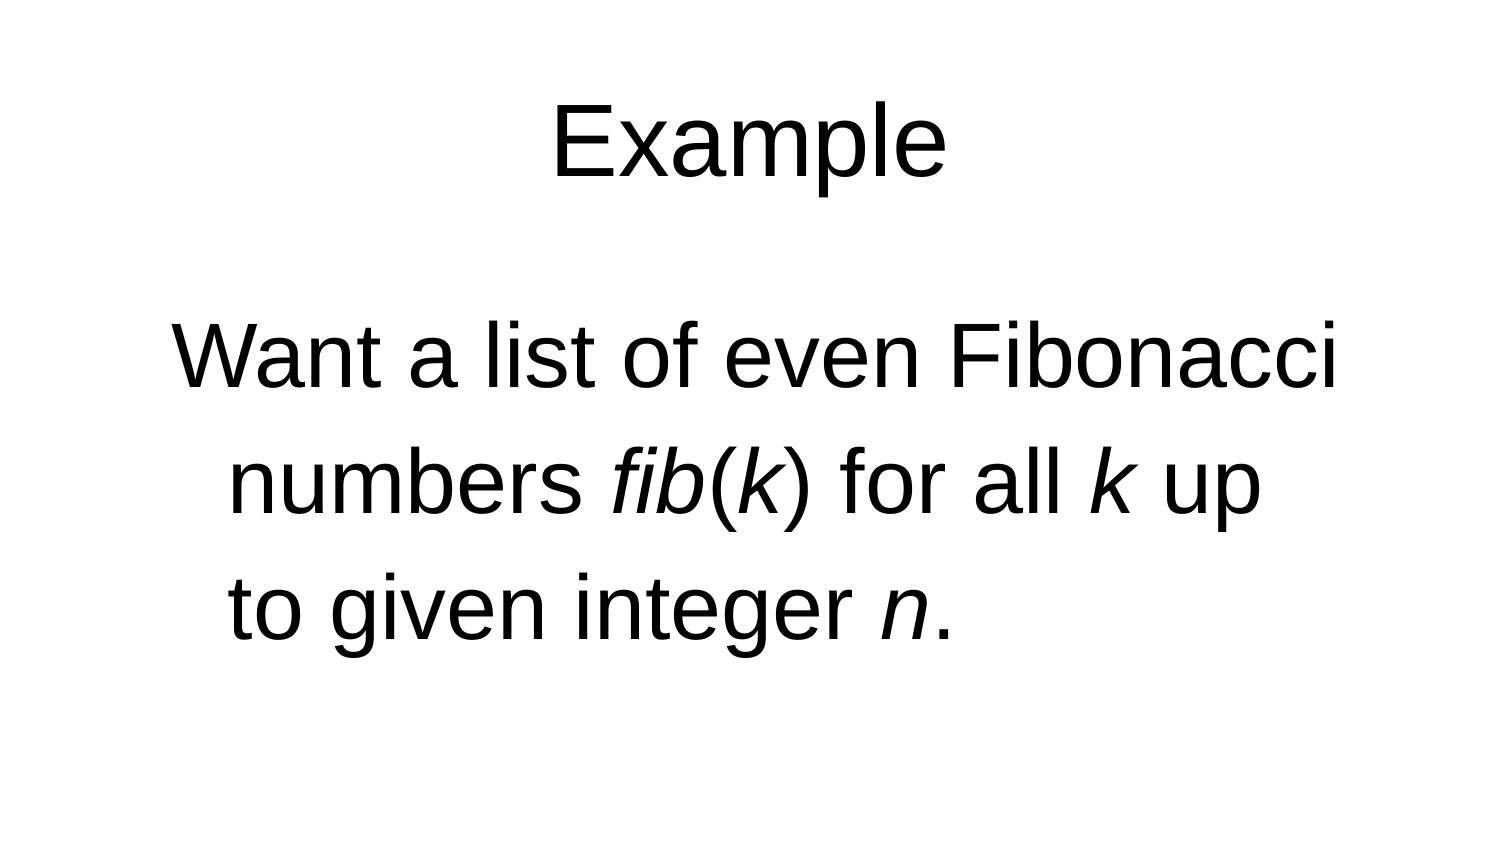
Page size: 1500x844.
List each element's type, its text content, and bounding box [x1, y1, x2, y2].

list Want a list of even Fibonacci numbers fib(k) for all k up to given integer n. [150, 264, 1375, 474]
title Example [51, 58, 1449, 282]
